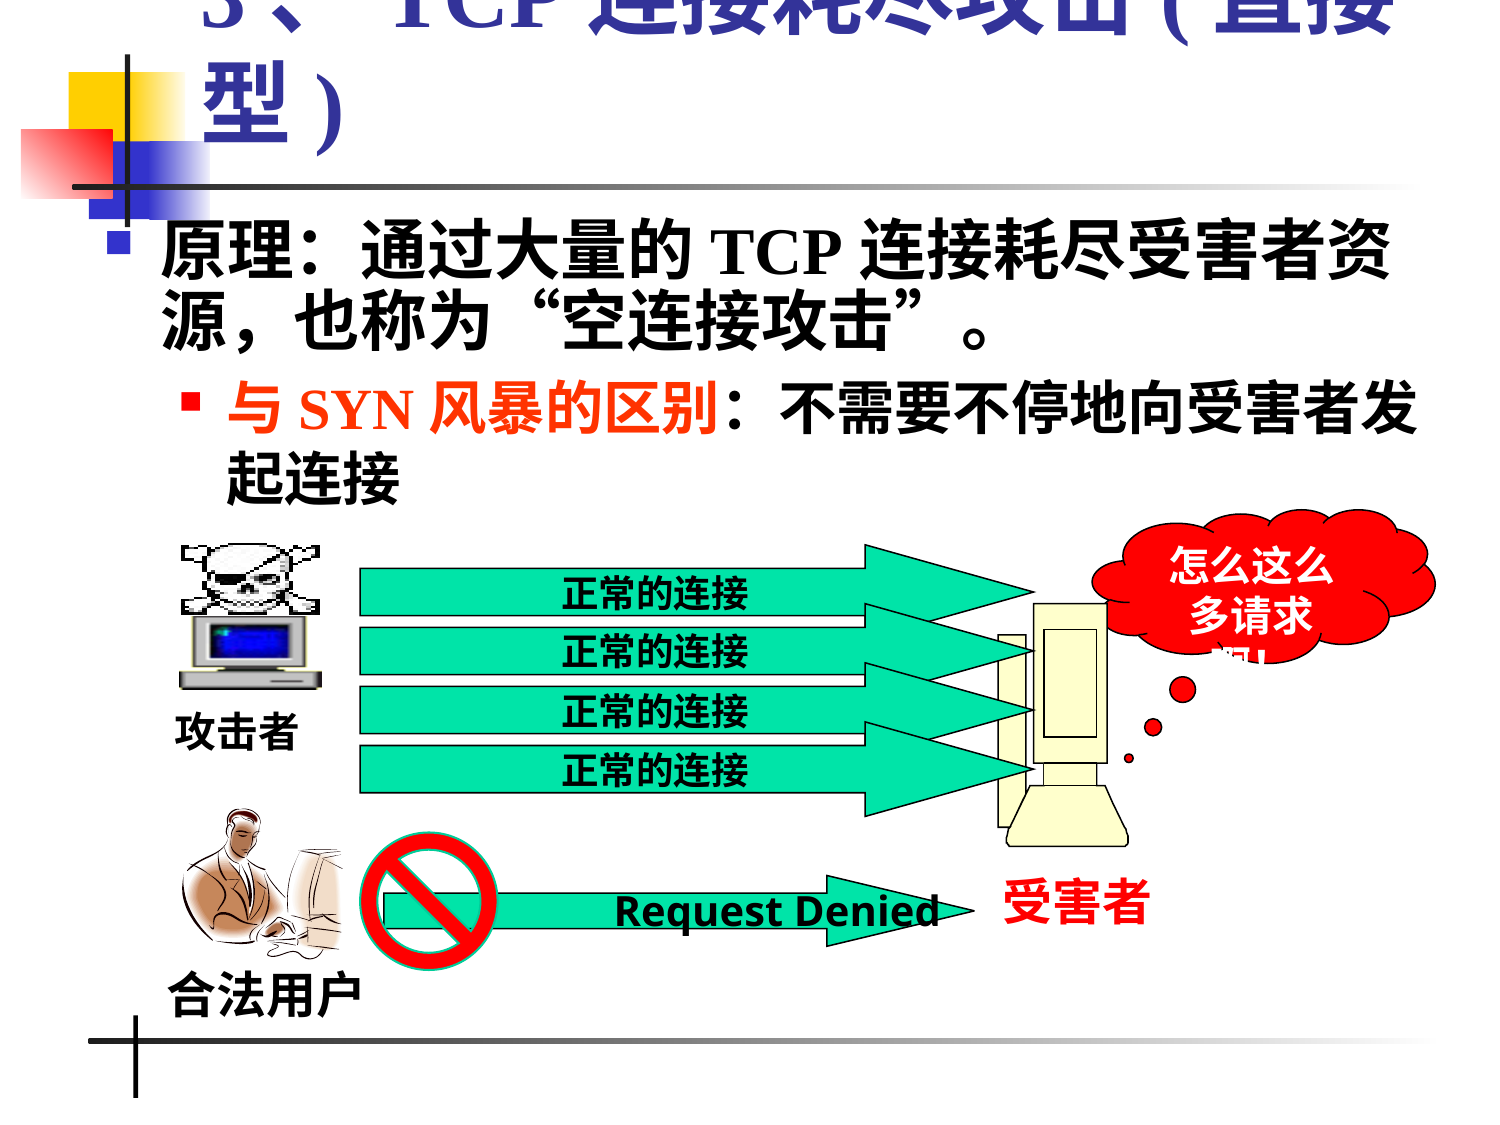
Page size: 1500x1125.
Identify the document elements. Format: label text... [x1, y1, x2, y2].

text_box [162, 512, 340, 690]
text_box 怎么这么多请求啊！ [1169, 676, 1196, 703]
text_box 合法用户 [151, 955, 382, 1031]
list 原理：通过大量的TCP连接耗尽受害者资源，也称为“空连接攻击”。 与SYN风暴的区别：不需要不停地向受害者发起连接 [88, 209, 1440, 1073]
picture [177, 807, 343, 962]
text_box 攻击者 [159, 698, 315, 763]
text_box 正常的连接 [360, 603, 1034, 680]
text_box [963, 908, 975, 914]
text_box 怎么这么多请求啊！ [1144, 718, 1162, 736]
text_box 怎么这么多请求啊！ [1092, 509, 1436, 664]
text_box 正常的连接 [360, 544, 1034, 621]
text_box 正常的连接 [360, 662, 1034, 740]
title 3、TCP连接耗尽攻击(直接型) [185, 33, 1435, 164]
text_box [998, 603, 1129, 847]
text_box 受害者 [987, 863, 1168, 939]
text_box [359, 832, 958, 971]
text_box 正常的连接 [360, 721, 1034, 817]
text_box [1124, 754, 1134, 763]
